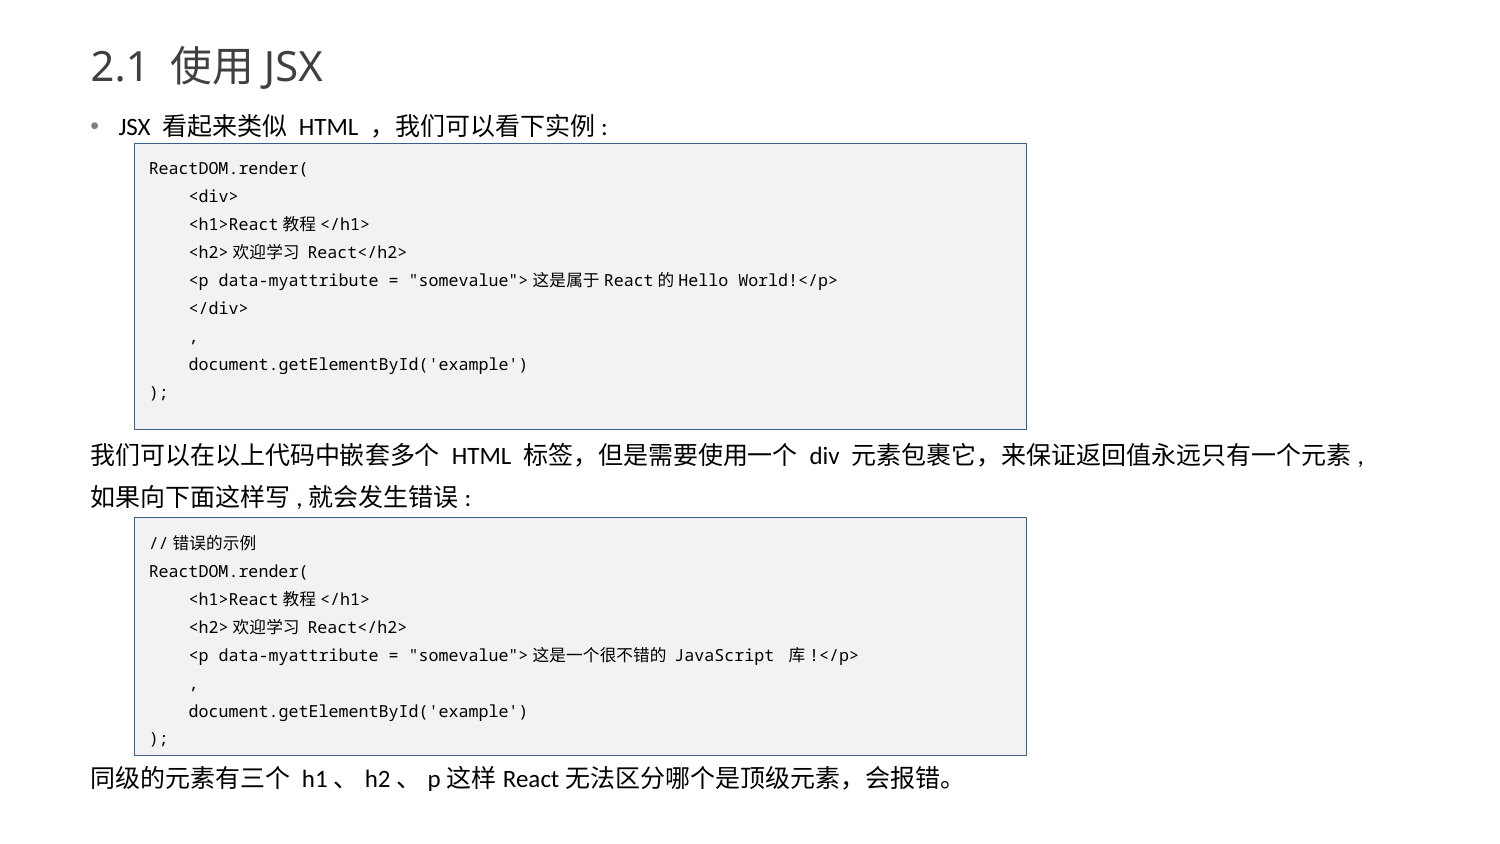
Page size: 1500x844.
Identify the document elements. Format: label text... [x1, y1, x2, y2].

text_box JSX 看起来类似 HTML ，我们可以看下实例: 我们可以在以上代码中嵌套多个 HTML 标签，但是需要使用一个 div 元素包裹它，来保证返回值永远只有一个元素,如果向下面这样写,就会发生错误: 同级的元素有三个 h1、h2、p这样React无法区分哪个是顶级元素，会报错。 [75, 91, 1399, 830]
text_box 2.1 使用JSX [75, 22, 1265, 91]
text_box //错误的示例 ReactDOM.render( <h1>React教程</h1> <h2>欢迎学习 React</h2> <p data-myattribute = "somevalue">这是一个很不错的 JavaScript 库!</p> , document.getElementById('example') ); [134, 517, 1027, 756]
text_box ReactDOM.render( <div> <h1>React教程</h1> <h2>欢迎学习 React</h2> <p data-myattribute = "somevalue">这是属于React的Hello World!</p> </div> , document.getElementById('example') ); [134, 143, 1027, 430]
